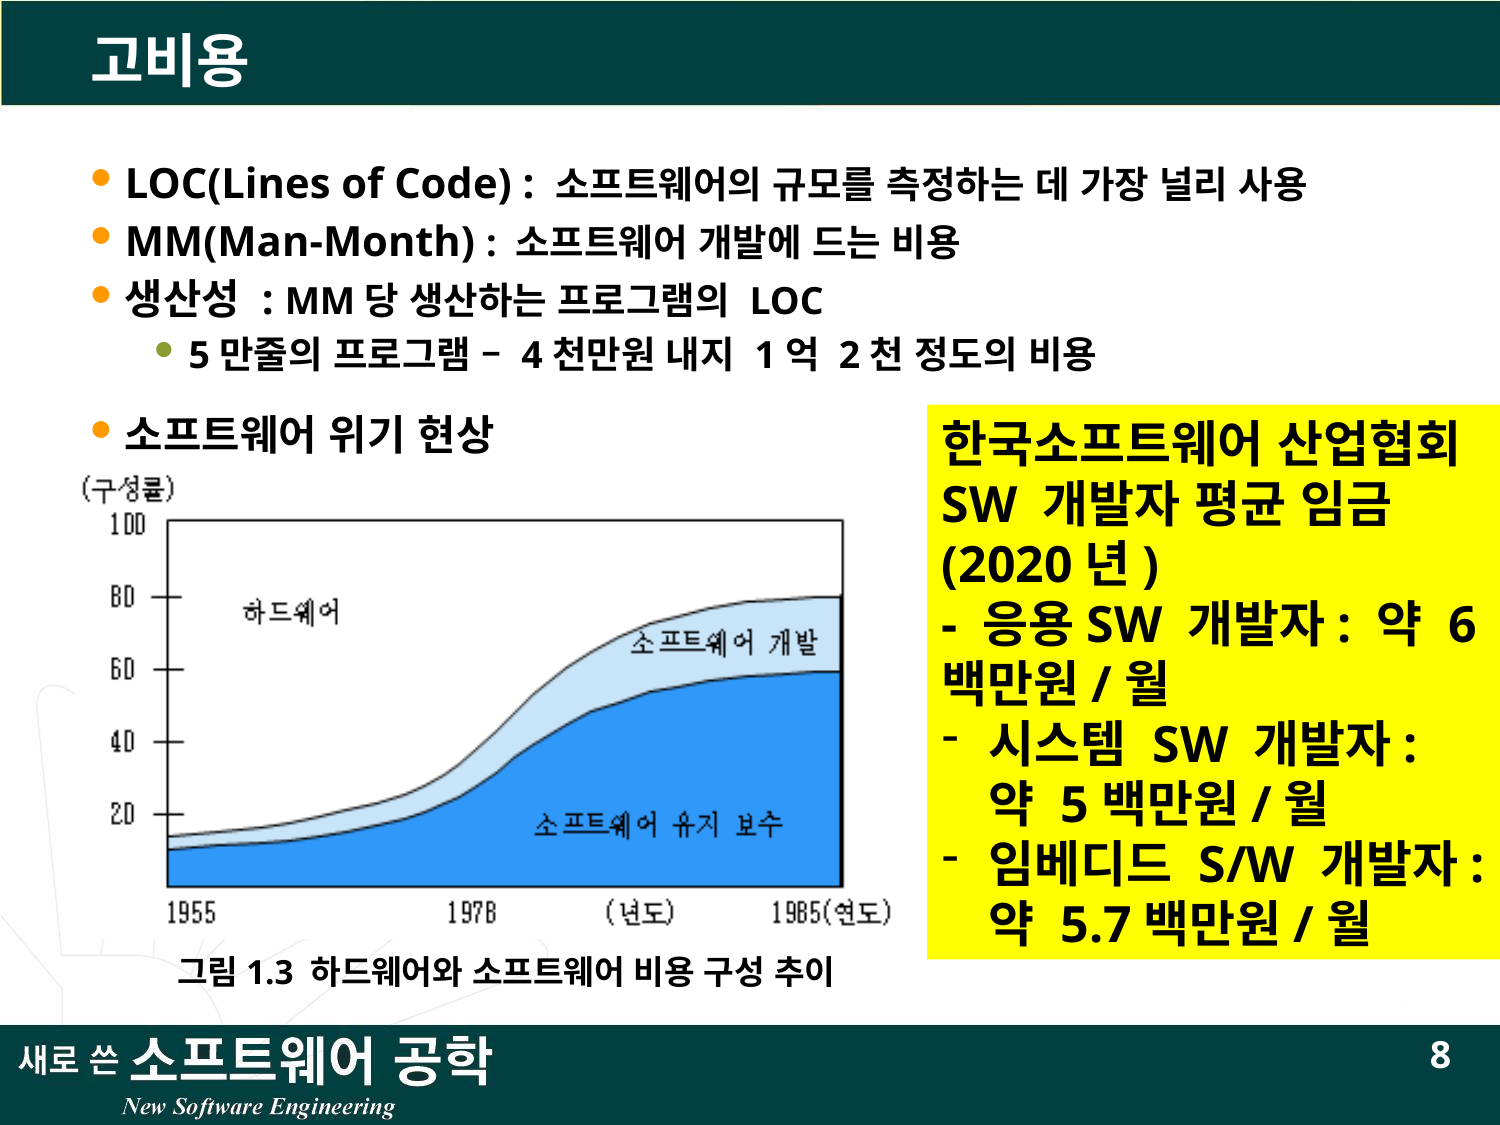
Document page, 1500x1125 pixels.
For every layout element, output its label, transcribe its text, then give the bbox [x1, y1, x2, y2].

slide_number 8 [1115, 1022, 1467, 1102]
picture [0, 0, 1500, 1125]
text_box 한국소프트웨어 산업협회 SW 개발자 평균 임금 (2020년) - 응용SW 개발자: 약 6백만원/월 시스템 SW 개발자: 약 5백만원/월 임베디드 S/W 개발자: 약 5.7백만원/월 [927, 404, 1500, 960]
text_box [74, 465, 908, 1000]
title 고비용 [74, 13, 1426, 106]
list LOC(Lines of Code) : 소프트웨어의 규모를 측정하는 데 가장 널리 사용 MM(Man-Month) : 소프트웨어 개발에 드는 비용 생산성 : MM당 생산하는 프로그램의 LOC 5만줄의 프로그램 – 4천만원 내지 1억 2천 정도의 비용 소프트웨어 위기 현상 [74, 148, 1426, 1006]
